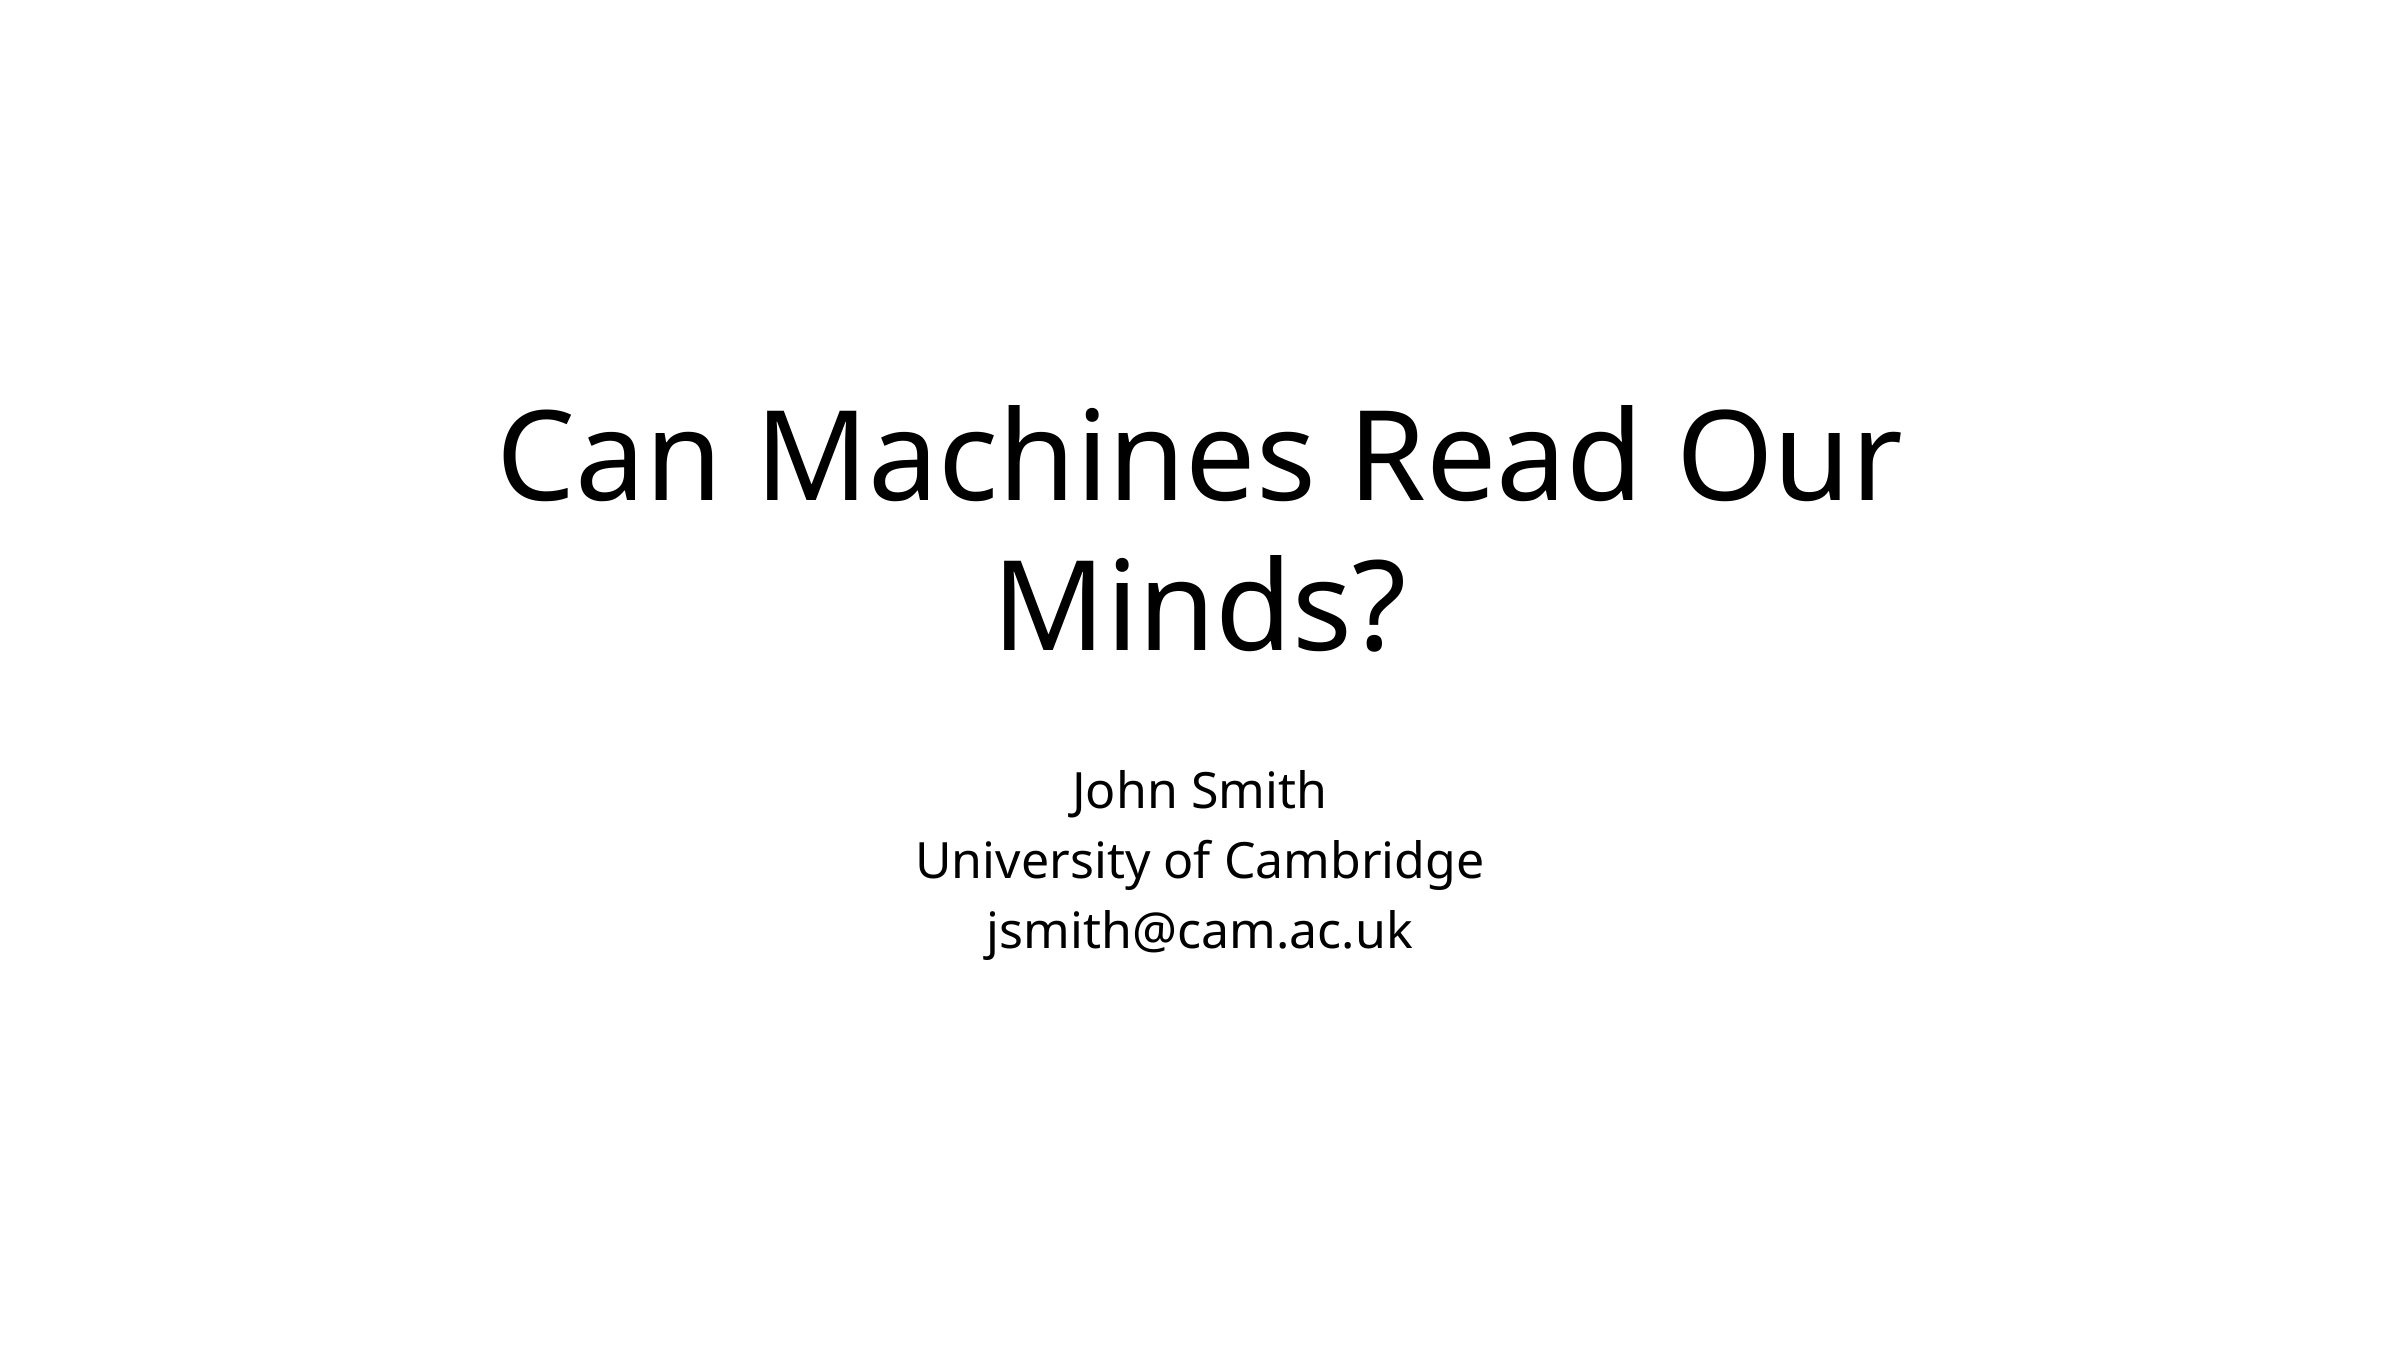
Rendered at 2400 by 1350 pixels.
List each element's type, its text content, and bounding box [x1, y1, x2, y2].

subtitle John Smith University of Cambridge jsmith@cam.ac.uk [450, 750, 1950, 1023]
title Can Machines Read Our Minds? [450, 329, 1950, 721]
